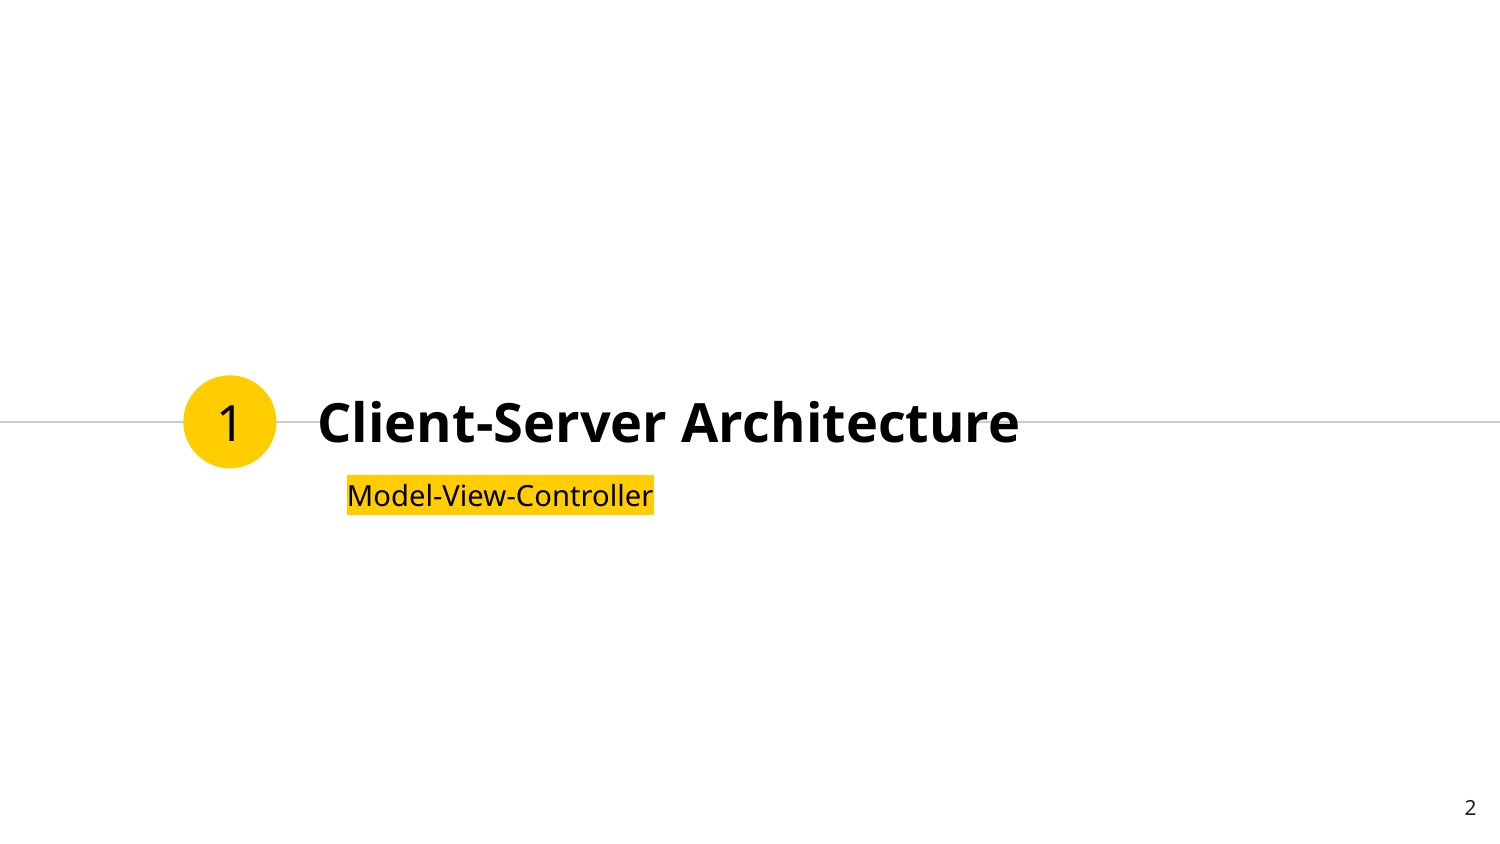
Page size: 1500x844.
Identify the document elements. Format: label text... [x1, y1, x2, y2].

subtitle Model-View-Controller [331, 461, 1249, 591]
text_box 1 [186, 375, 276, 468]
title Client-Server Architecture [302, 277, 1093, 469]
slide_number ‹#› [1401, 779, 1492, 844]
